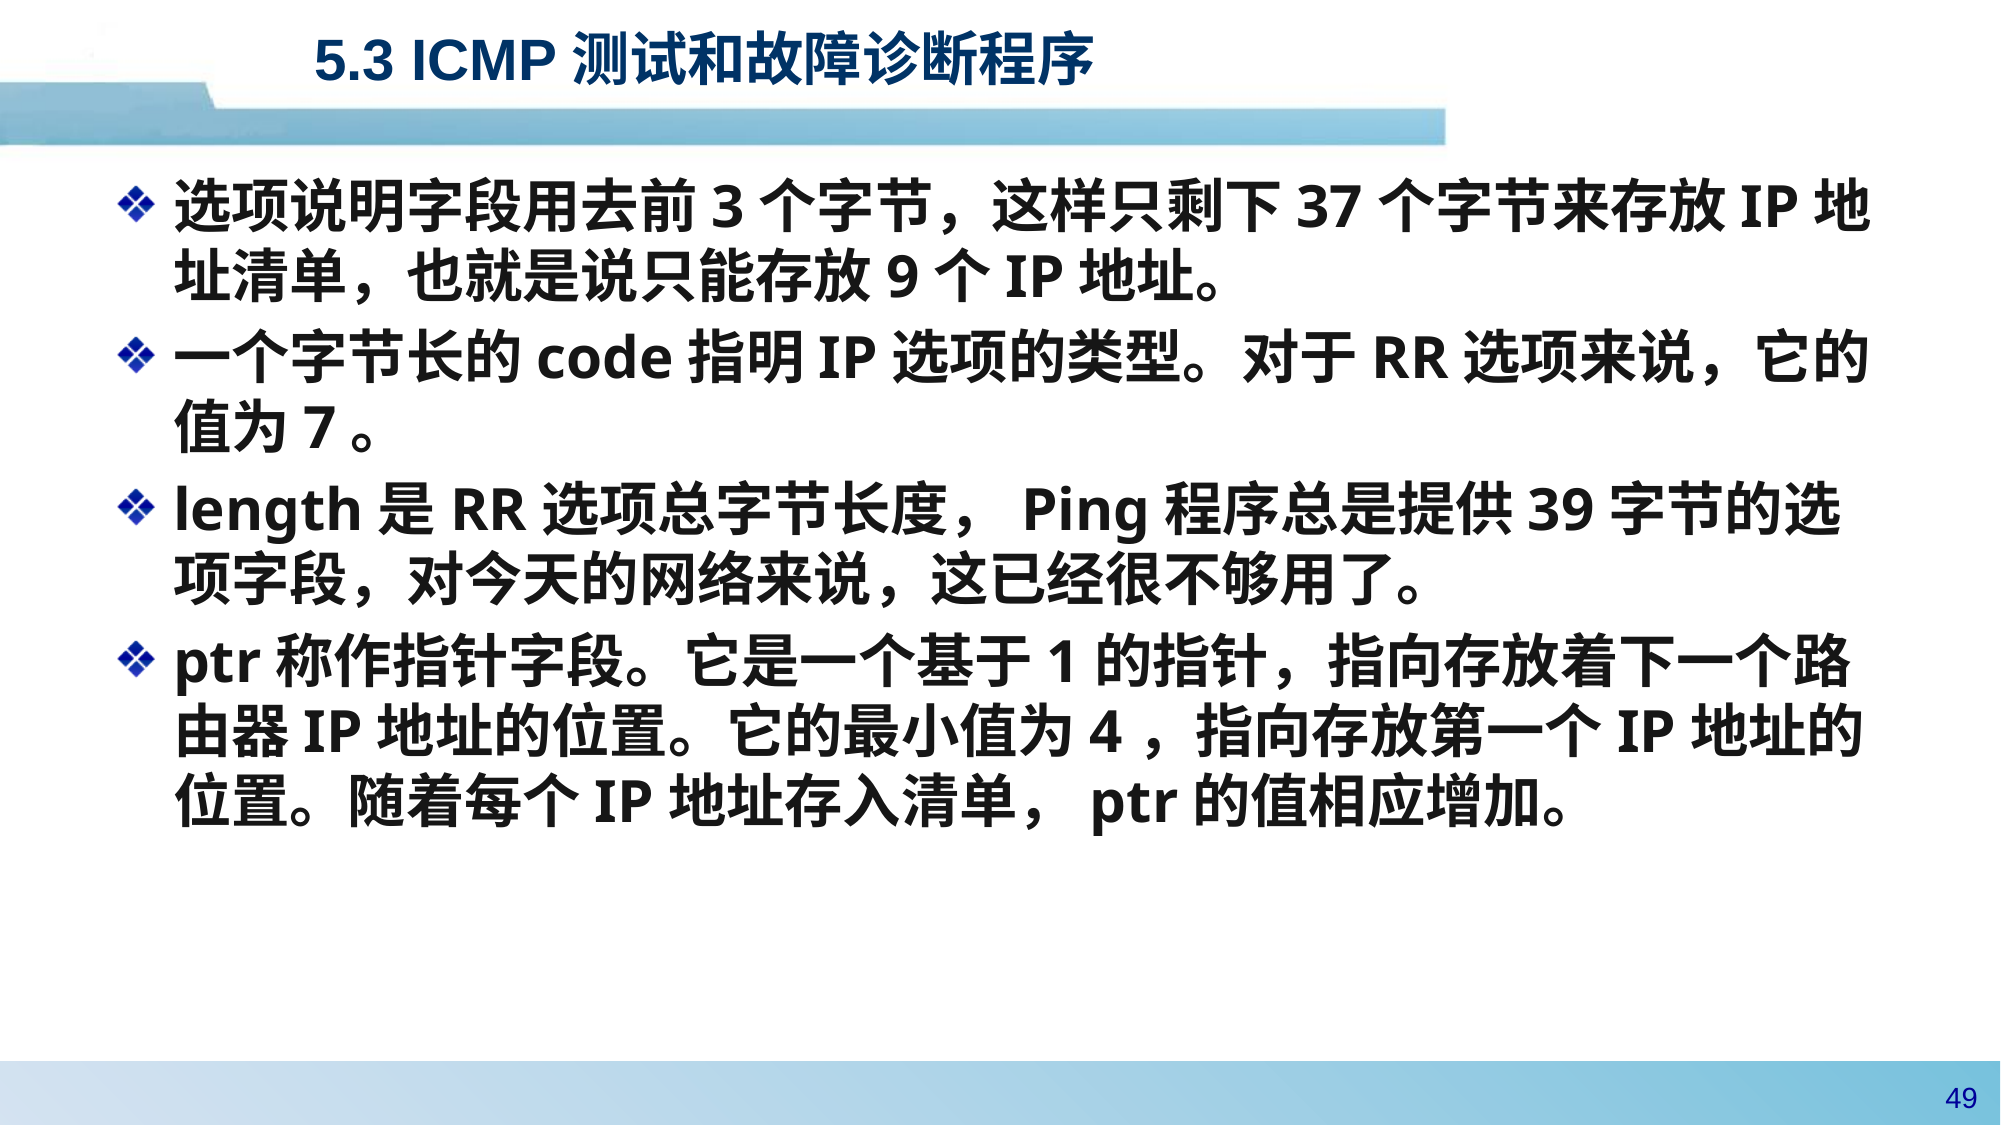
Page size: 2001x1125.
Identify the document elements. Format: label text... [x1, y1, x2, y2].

picture [116, 638, 158, 680]
slide_number 48 [1850, 1071, 1993, 1125]
text_box 5.3 ICMP测试和故障诊断程序 [299, 10, 1717, 103]
title [299, 0, 1718, 93]
picture [116, 183, 158, 225]
picture [116, 486, 158, 528]
picture [116, 334, 158, 376]
list 选项说明字段用去前3个字节，这样只剩下37个字节来存放IP地址清单，也就是说只能存放9个IP地址。 一个字节长的code指明IP选项的类型。对于RR选项来说，它的值为7。 length是RR选项总字节长度，Ping程序总是提供39字节的选项字段，对今天的网络来说，这已经很不够用了。 ptr称作指针字段。它是一个基于1的指针，指向存放着下一个路由器IP地址的位置。它的最小值为4，指向存放第一个IP地址的位置。随着每个IP地址存入清单，ptr的值相应增加。 [101, 161, 1899, 1036]
picture [0, 12, 1612, 371]
